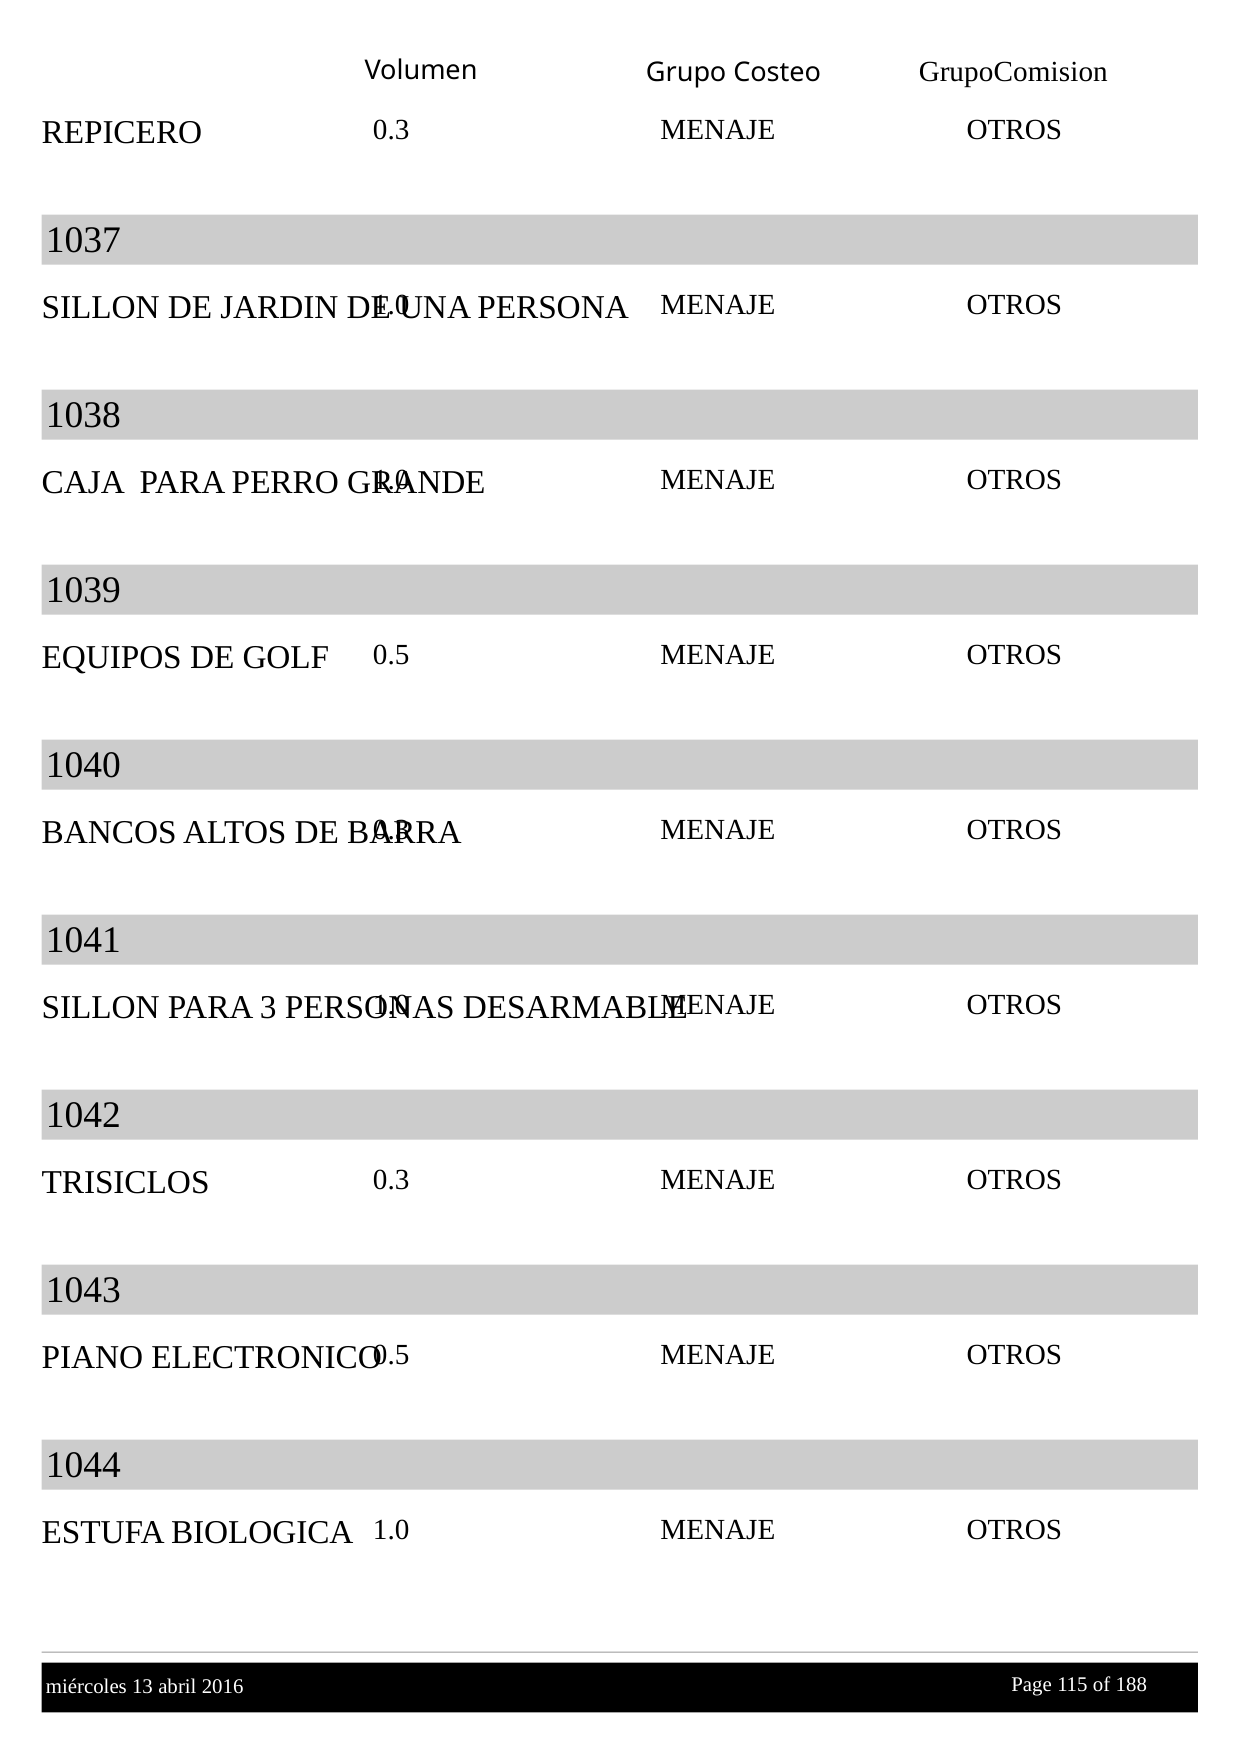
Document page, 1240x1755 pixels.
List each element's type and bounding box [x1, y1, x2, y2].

text_box [41, 285, 1198, 340]
text_box [41, 1439, 1198, 1490]
text_box [41, 1510, 1198, 1565]
text_box [41, 110, 1198, 165]
text_box [41, 460, 1198, 515]
text_box [41, 1160, 1198, 1215]
text_box [41, 564, 1198, 615]
text_box [41, 914, 1198, 965]
text_box [41, 1089, 1198, 1140]
text_box [41, 214, 1198, 265]
text_box [645, 54, 855, 96]
text_box [41, 1264, 1198, 1315]
text_box [41, 389, 1198, 440]
text_box [41, 1662, 1198, 1713]
text_box [364, 52, 573, 94]
text_box [41, 985, 1198, 1040]
text_box [41, 1335, 1198, 1390]
text_box [918, 52, 1150, 90]
text_box [41, 739, 1198, 790]
text_box [41, 810, 1198, 865]
text_box [41, 635, 1198, 690]
